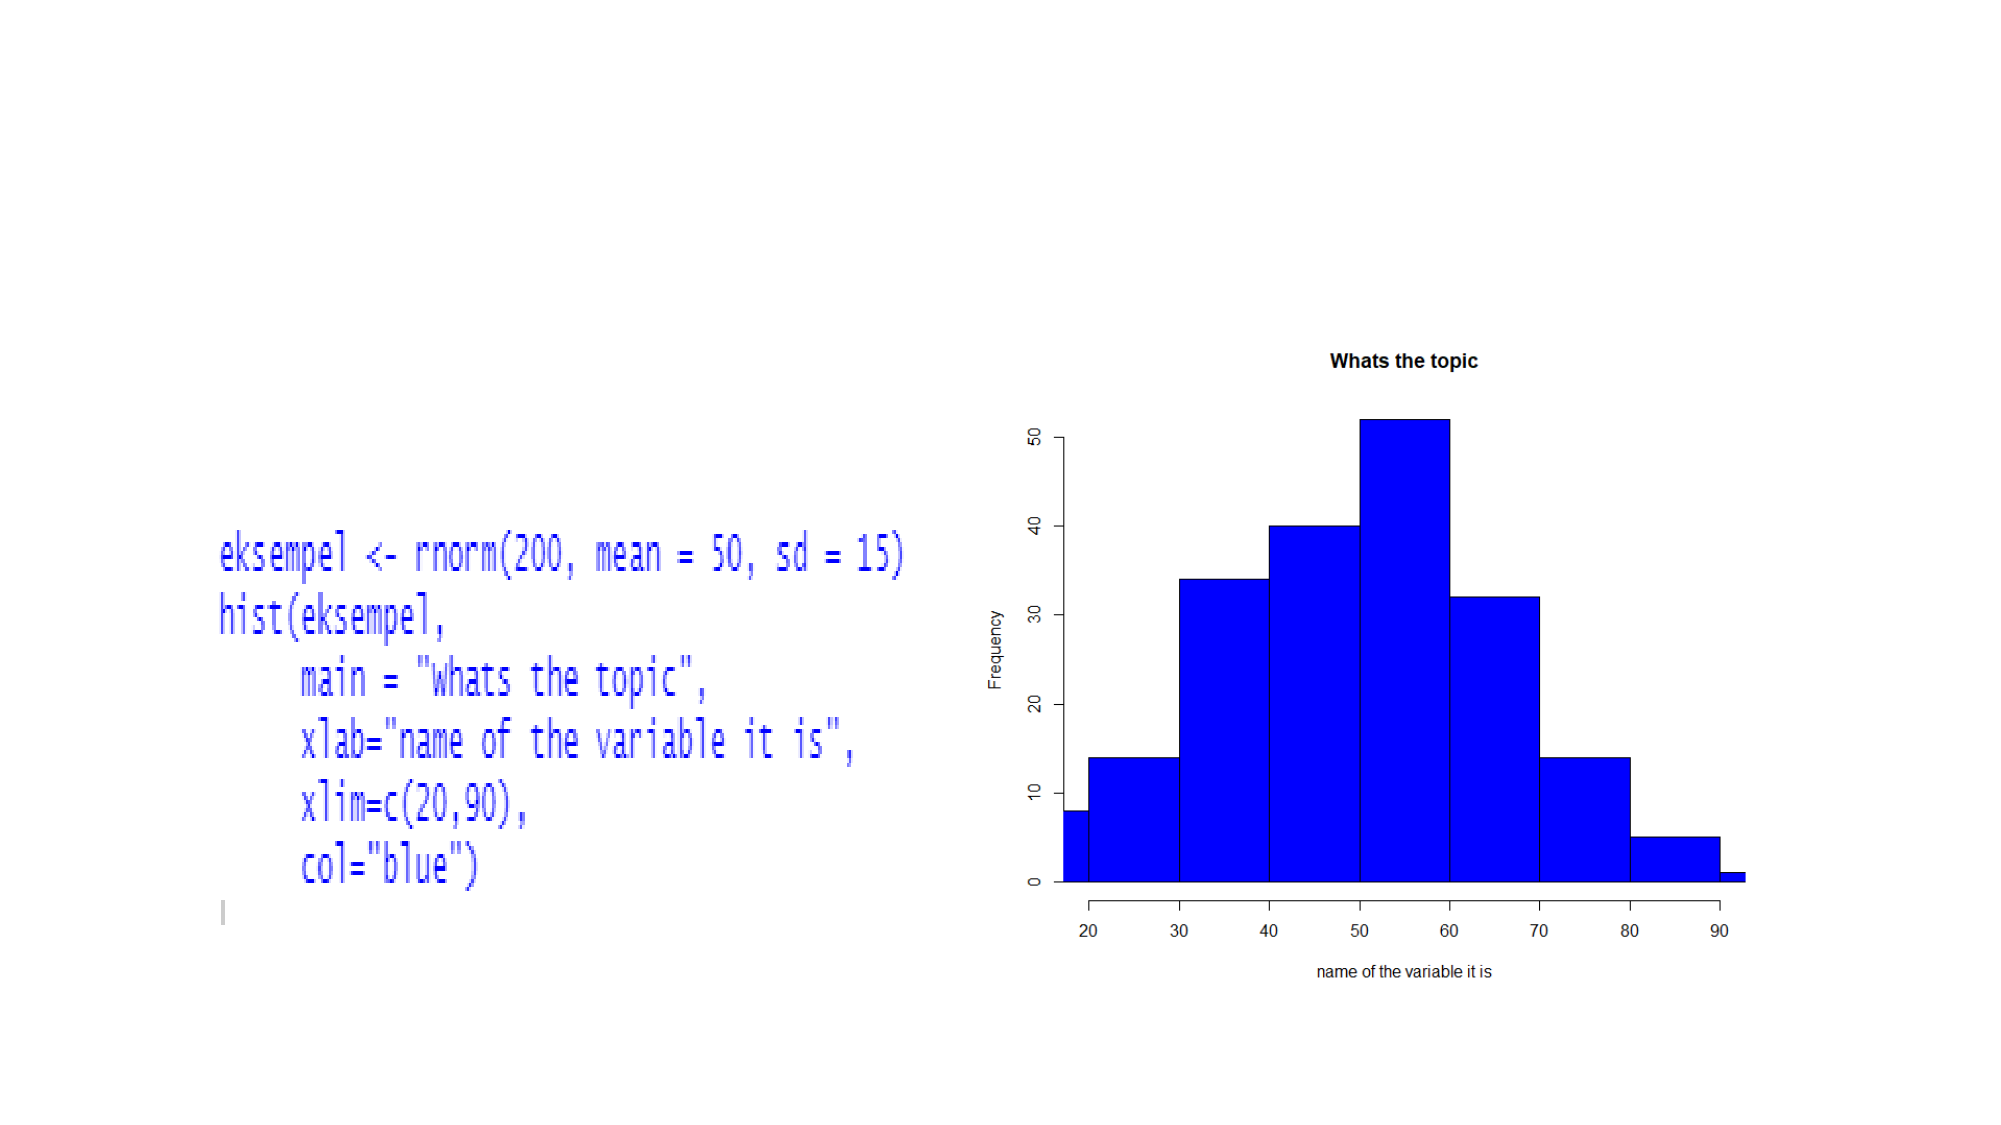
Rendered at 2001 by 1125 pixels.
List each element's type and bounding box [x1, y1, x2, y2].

list [217, 493, 935, 925]
list [984, 322, 1779, 990]
